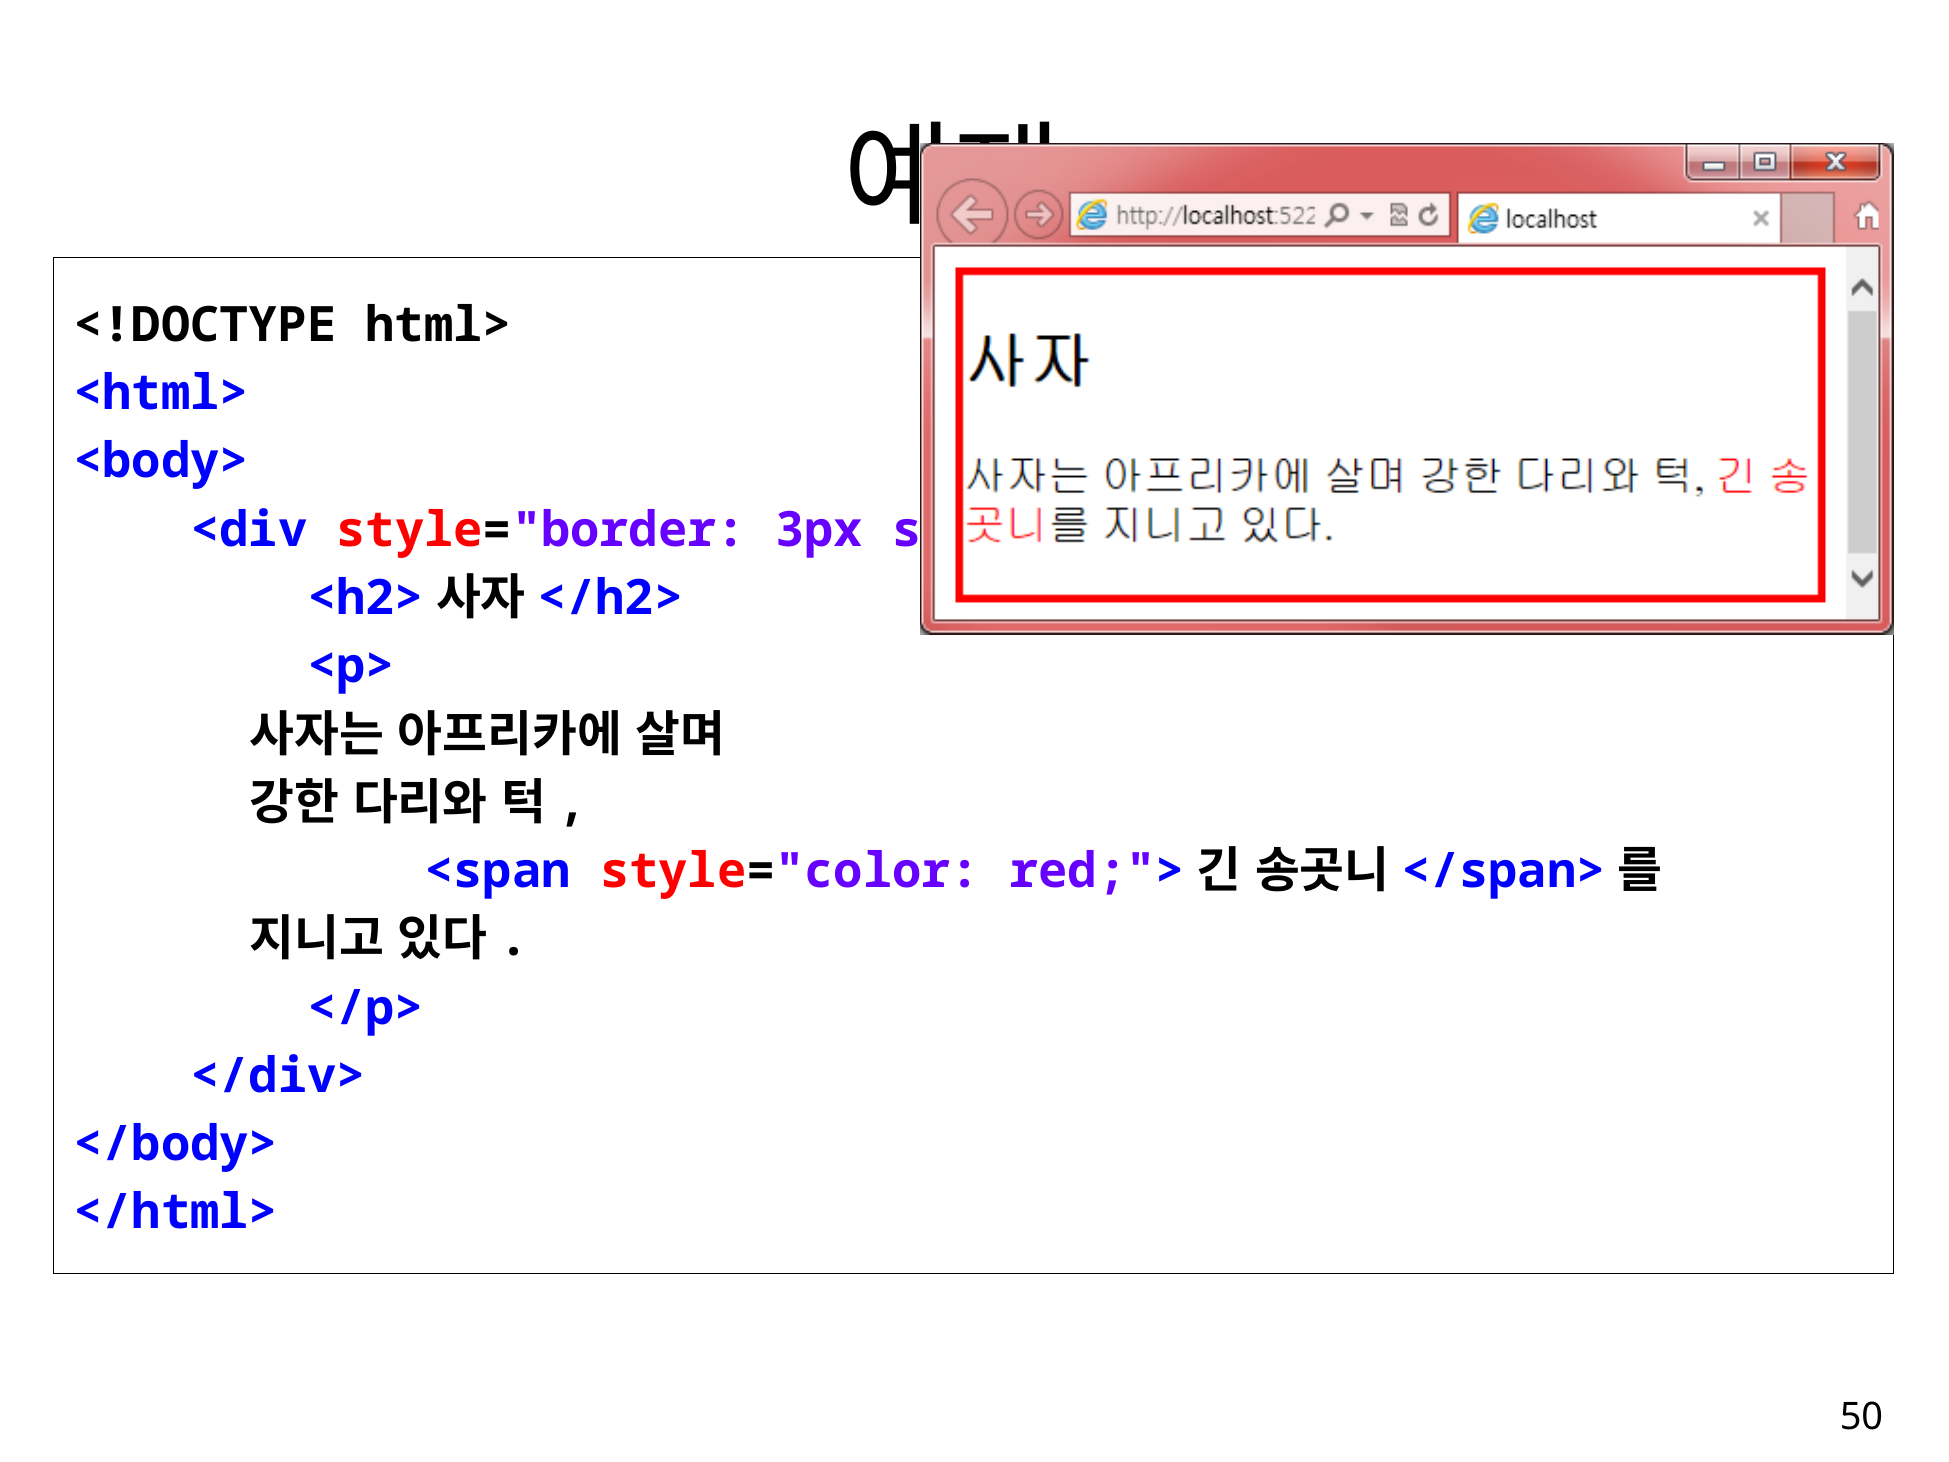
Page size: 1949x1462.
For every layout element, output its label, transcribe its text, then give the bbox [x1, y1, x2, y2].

slide_number 50 [1496, 1372, 1899, 1462]
title 예제 [156, 92, 1749, 255]
picture [920, 143, 1895, 635]
text_box <!DOCTYPE html> <html> <body> <div style="border: 3px solid red;"> <h2>사자</h2> <p> 사자는 아프리카에 살며 강한 다리와 턱, <span style="color: red;">긴 송곳니</span>를 지니고 있다. </p> </div> </body> </html> [53, 257, 1894, 1274]
